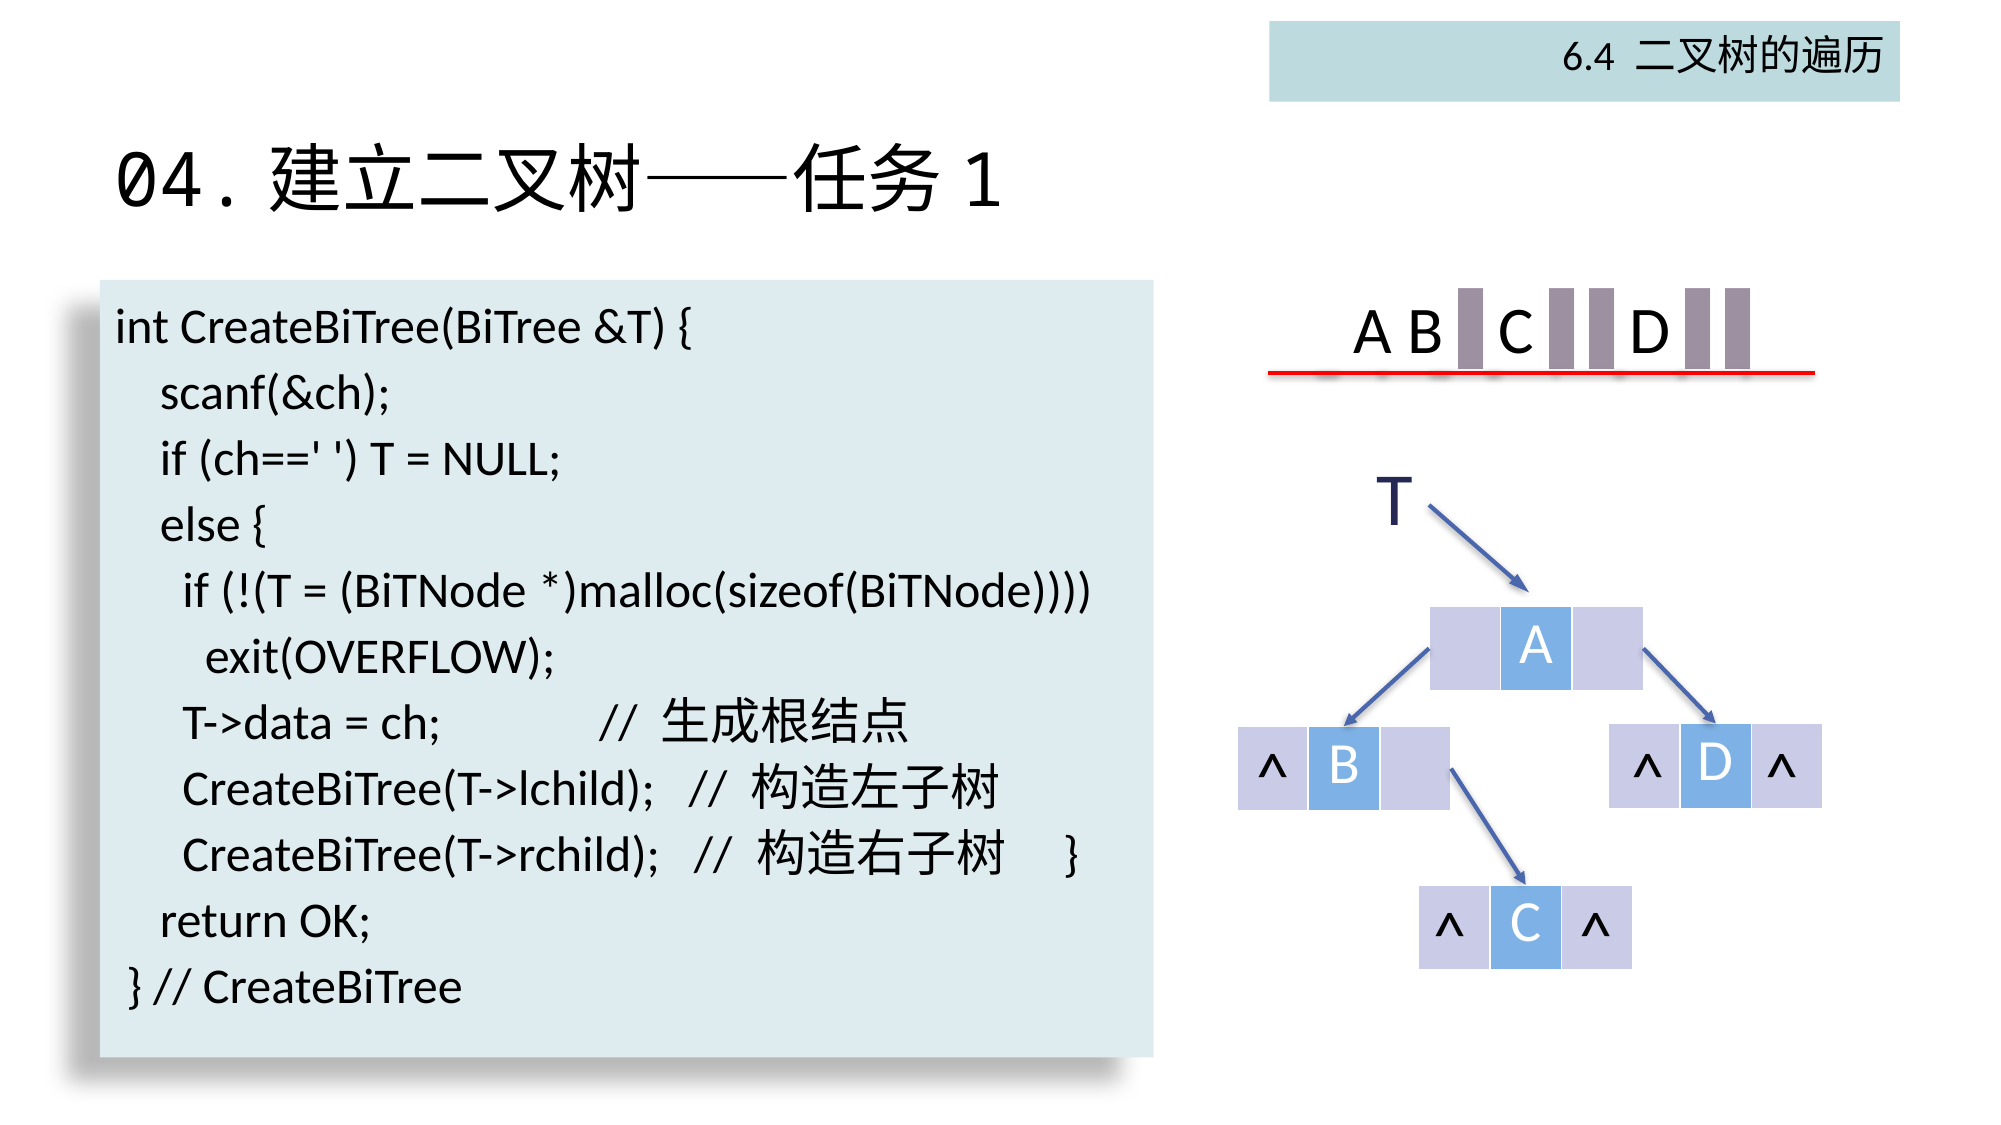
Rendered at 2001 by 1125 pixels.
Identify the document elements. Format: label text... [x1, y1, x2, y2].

table_header B [1309, 727, 1379, 810]
table_header C [1491, 886, 1561, 969]
text_box int CreateBiTree(BiTree &T) { scanf(&ch); if (ch==' ') T = NULL; else { if (!(T = (BiTNode *)malloc(sizeof(BiTNode)))) exit(OVERFLOW); T->data = ch; // 生成根结点 CreateBiTree(T->lchild); // 构造左子树 CreateBiTree(T->rchild); // 构造右子树 } return OK; } // CreateBiTree [98, 278, 1156, 1060]
table_header [1381, 727, 1450, 810]
table_header A [1501, 607, 1571, 690]
text_box T [1362, 442, 1429, 548]
text_box ^ [1564, 884, 1628, 980]
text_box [1343, 648, 1430, 727]
text_box [1429, 503, 1530, 593]
table_header [1752, 724, 1822, 808]
table_header [1609, 724, 1638, 808]
text_box ^ [1616, 725, 1680, 821]
text_box ^ [1750, 725, 1814, 821]
table_header D [1681, 724, 1751, 808]
table_header [1573, 607, 1643, 690]
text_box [1450, 768, 1526, 885]
text_box A B ▋C ▋▋D ▋▋ [1339, 279, 1781, 369]
list 6.4 二叉树的遍历 [1269, 21, 1900, 102]
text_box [1643, 648, 1716, 724]
text_box ^ [1241, 725, 1305, 821]
title 04.建立二叉树——任务1 [99, 120, 1900, 233]
table_header [1628, 886, 1632, 969]
table_header [1482, 894, 1489, 969]
text_box ^ [1418, 884, 1482, 980]
table_header [1430, 607, 1500, 690]
